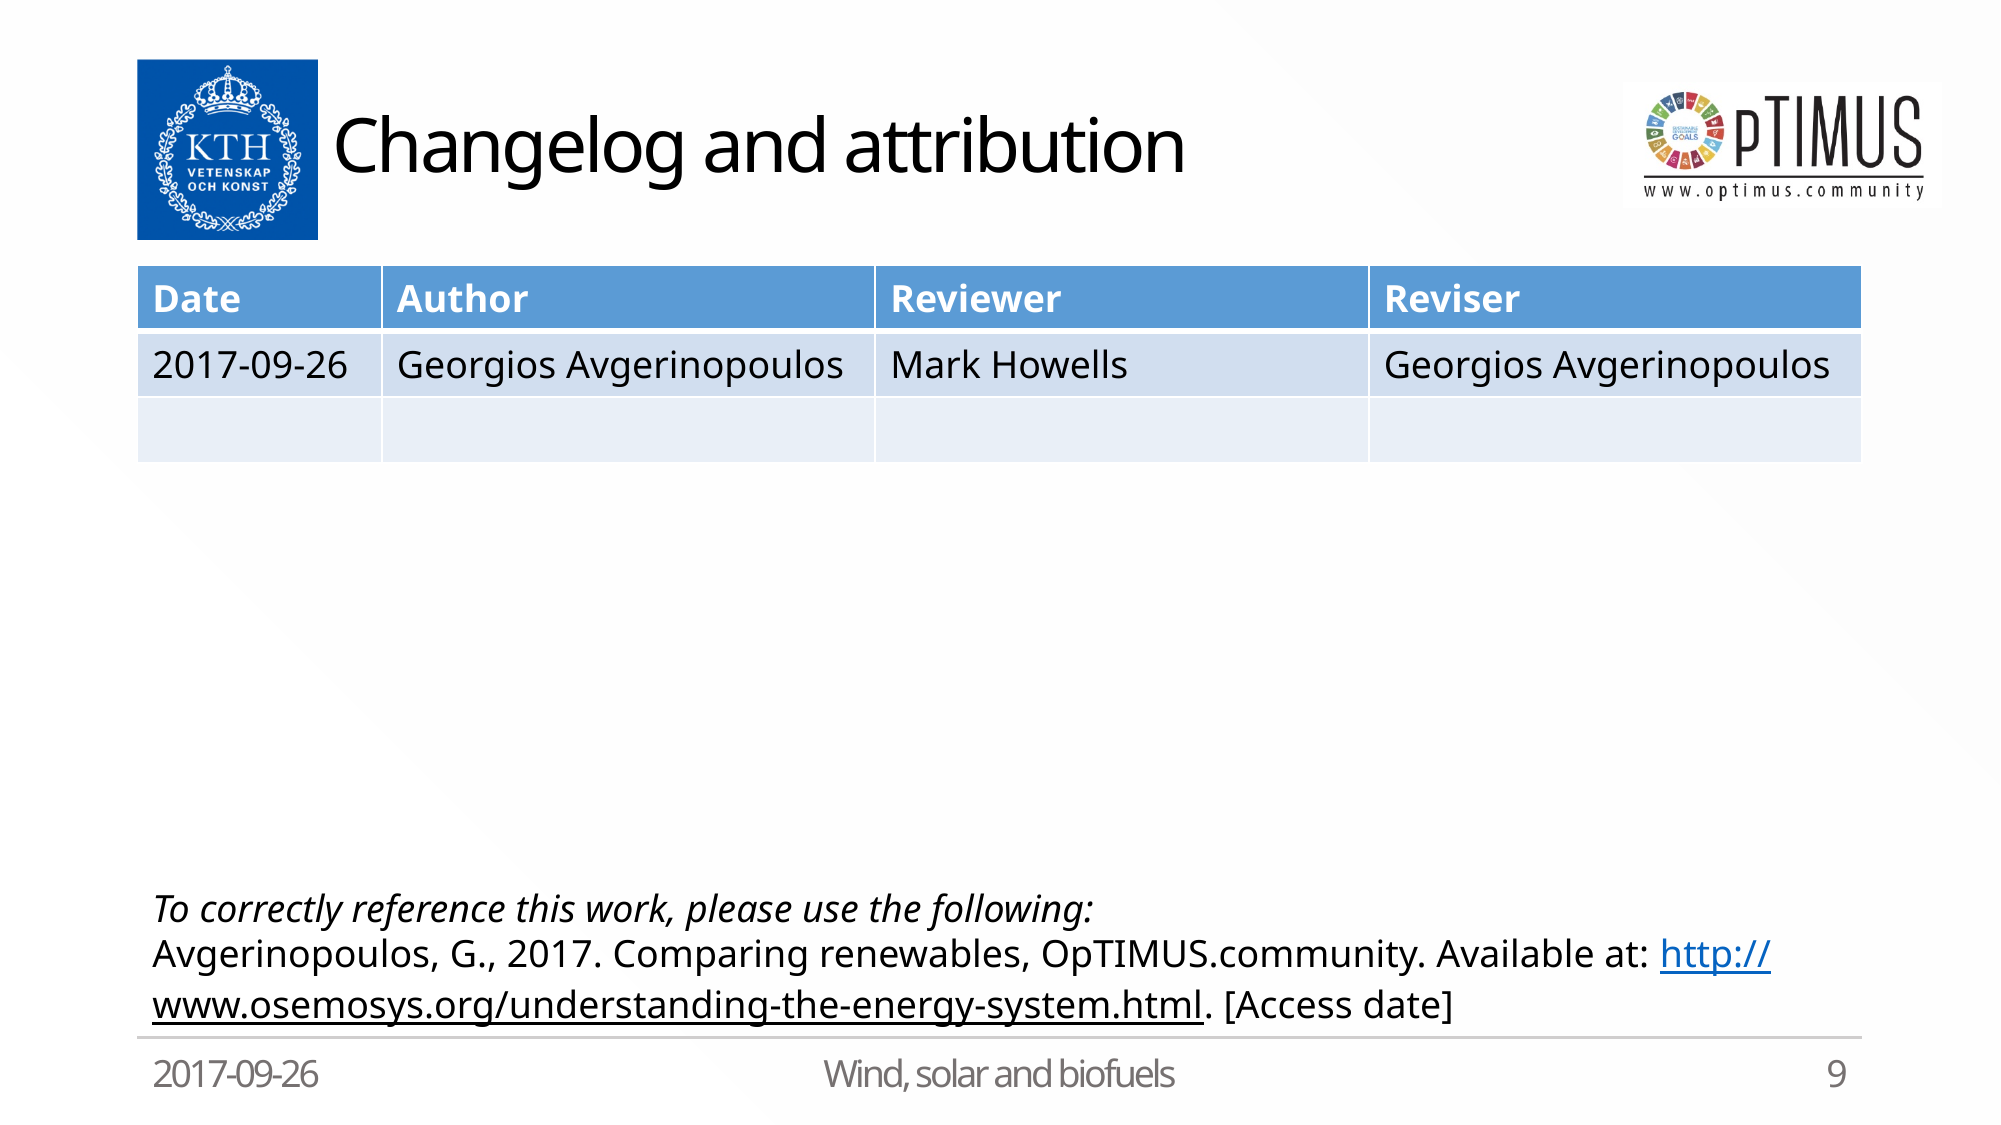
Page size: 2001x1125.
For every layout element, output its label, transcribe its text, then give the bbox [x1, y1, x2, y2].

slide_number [137, 1042, 588, 1103]
text_box To correctly reference this work, please use the following: Avgerinopoulos, G., 2017. Comparing renewables, OpTIMUS.community. Available at: http://www.osemosys.org/understanding-the-energy-system.html. [Access date] [137, 885, 1863, 1026]
title Changelog and attribution [317, 56, 1863, 240]
table_cell 2017-09-26 [138, 334, 381, 396]
table_cell [138, 398, 381, 462]
picture [1863, 82, 1942, 208]
table_header Reviewer [876, 266, 1368, 328]
table_header Date [138, 266, 381, 328]
footer Wind, solar and biofuels [662, 1042, 1338, 1103]
table_cell [383, 398, 874, 462]
table_cell Mark Howells [876, 334, 1368, 396]
picture [137, 59, 317, 240]
table_cell [1370, 398, 1861, 462]
table_cell Georgios Avgerinopoulos [1370, 334, 1861, 396]
table_cell Georgios Avgerinopoulos [383, 334, 874, 396]
table_cell [876, 398, 1368, 462]
table_header Reviser [1370, 266, 1861, 328]
table_header Author [383, 266, 874, 328]
slide_number 9 [1412, 1042, 1863, 1103]
